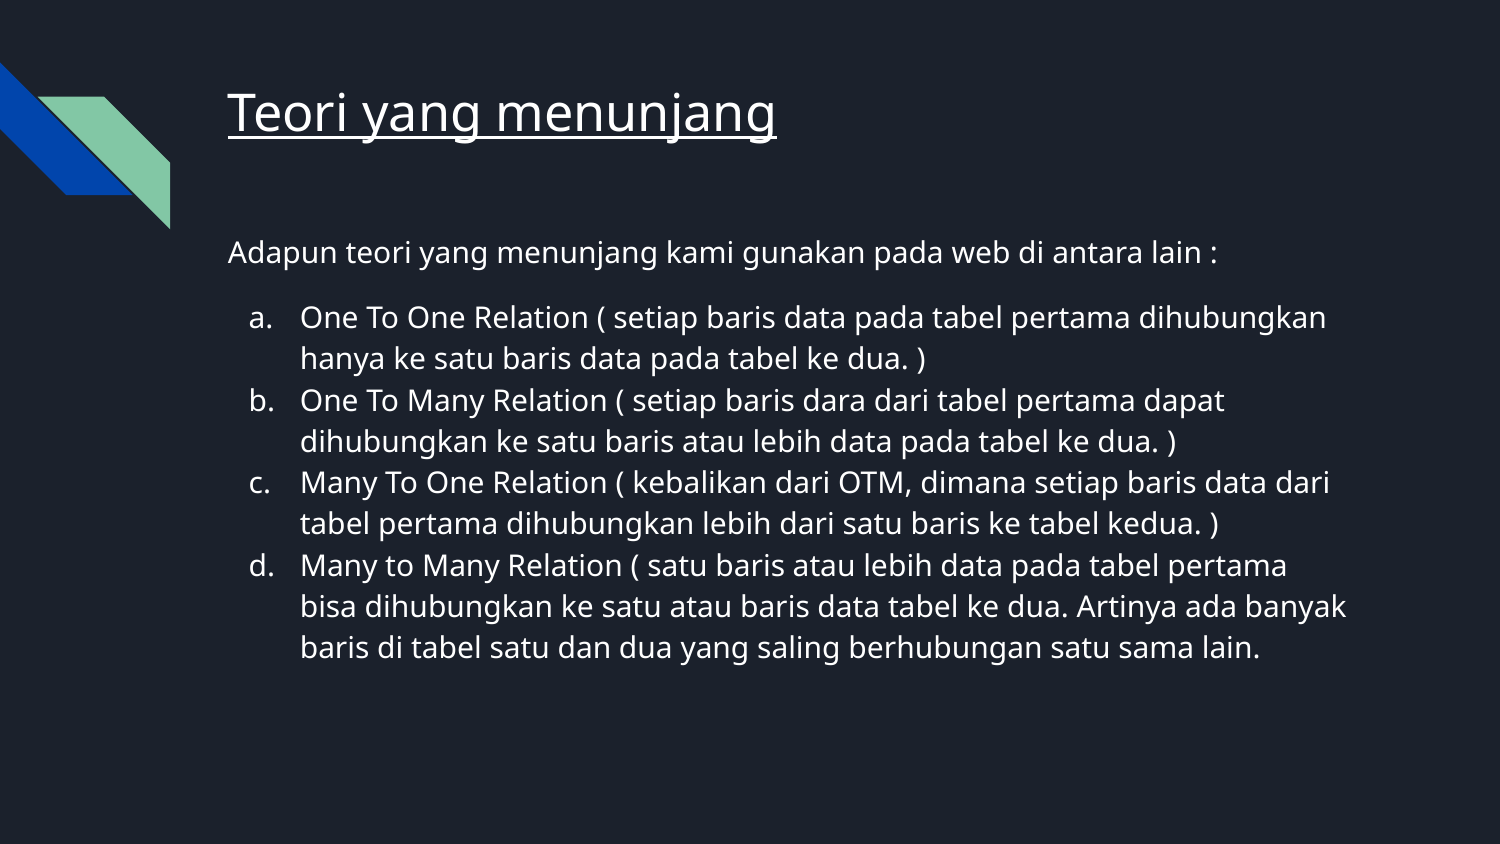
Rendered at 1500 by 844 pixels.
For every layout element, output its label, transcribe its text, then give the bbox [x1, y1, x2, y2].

title Teori yang menunjang [212, 64, 1368, 161]
list Adapun teori yang menunjang kami gunakan pada web di antara lain : One To One Relation ( setiap baris data pada tabel pertama dihubungkan hanya ke satu baris data pada tabel ke dua. ) One To Many Relation ( setiap baris dara dari tabel pertama dapat dihubungkan ke satu baris atau lebih data pada tabel ke dua. ) Many To One Relation ( kebalikan dari OTM, dimana setiap baris data dari tabel pertama dihubungkan lebih dari satu baris ke tabel kedua. ) Many to Many Relation ( satu baris atau lebih data pada tabel pertama bisa dihubungkan ke satu atau baris data tabel ke dua. Artinya ada banyak baris di tabel satu dan dua yang saling berhubungan satu sama lain. [212, 213, 1368, 707]
